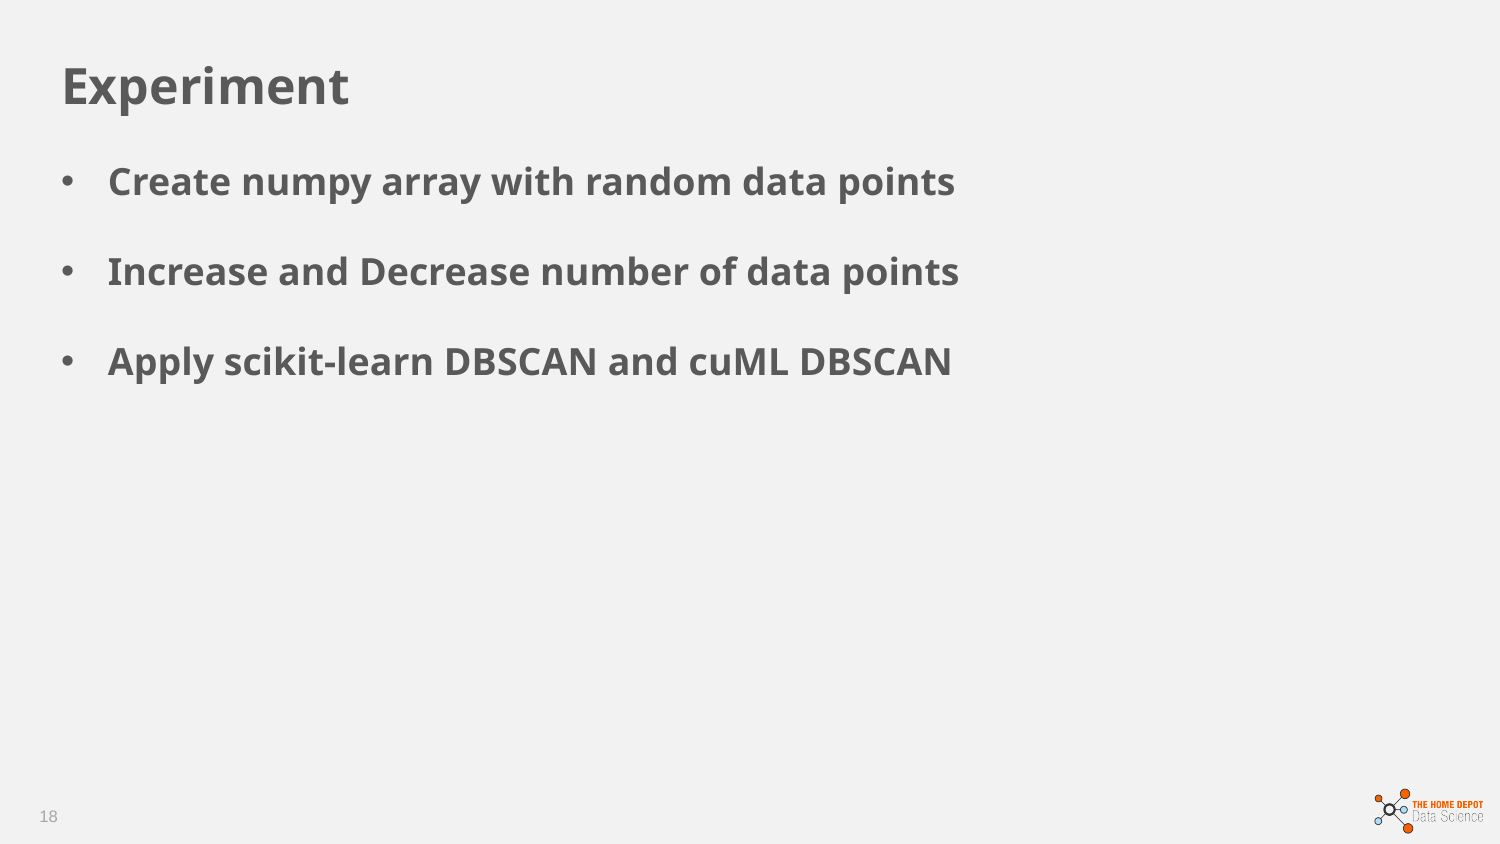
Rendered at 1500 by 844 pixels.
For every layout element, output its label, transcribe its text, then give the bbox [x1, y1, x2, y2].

subtitle Experiment [46, 39, 1179, 116]
text_box Create numpy array with random data points Increase and Decrease number of data points Apply scikit-learn DBSCAN and cuML DBSCAN [46, 143, 1471, 403]
picture [1359, 776, 1500, 844]
